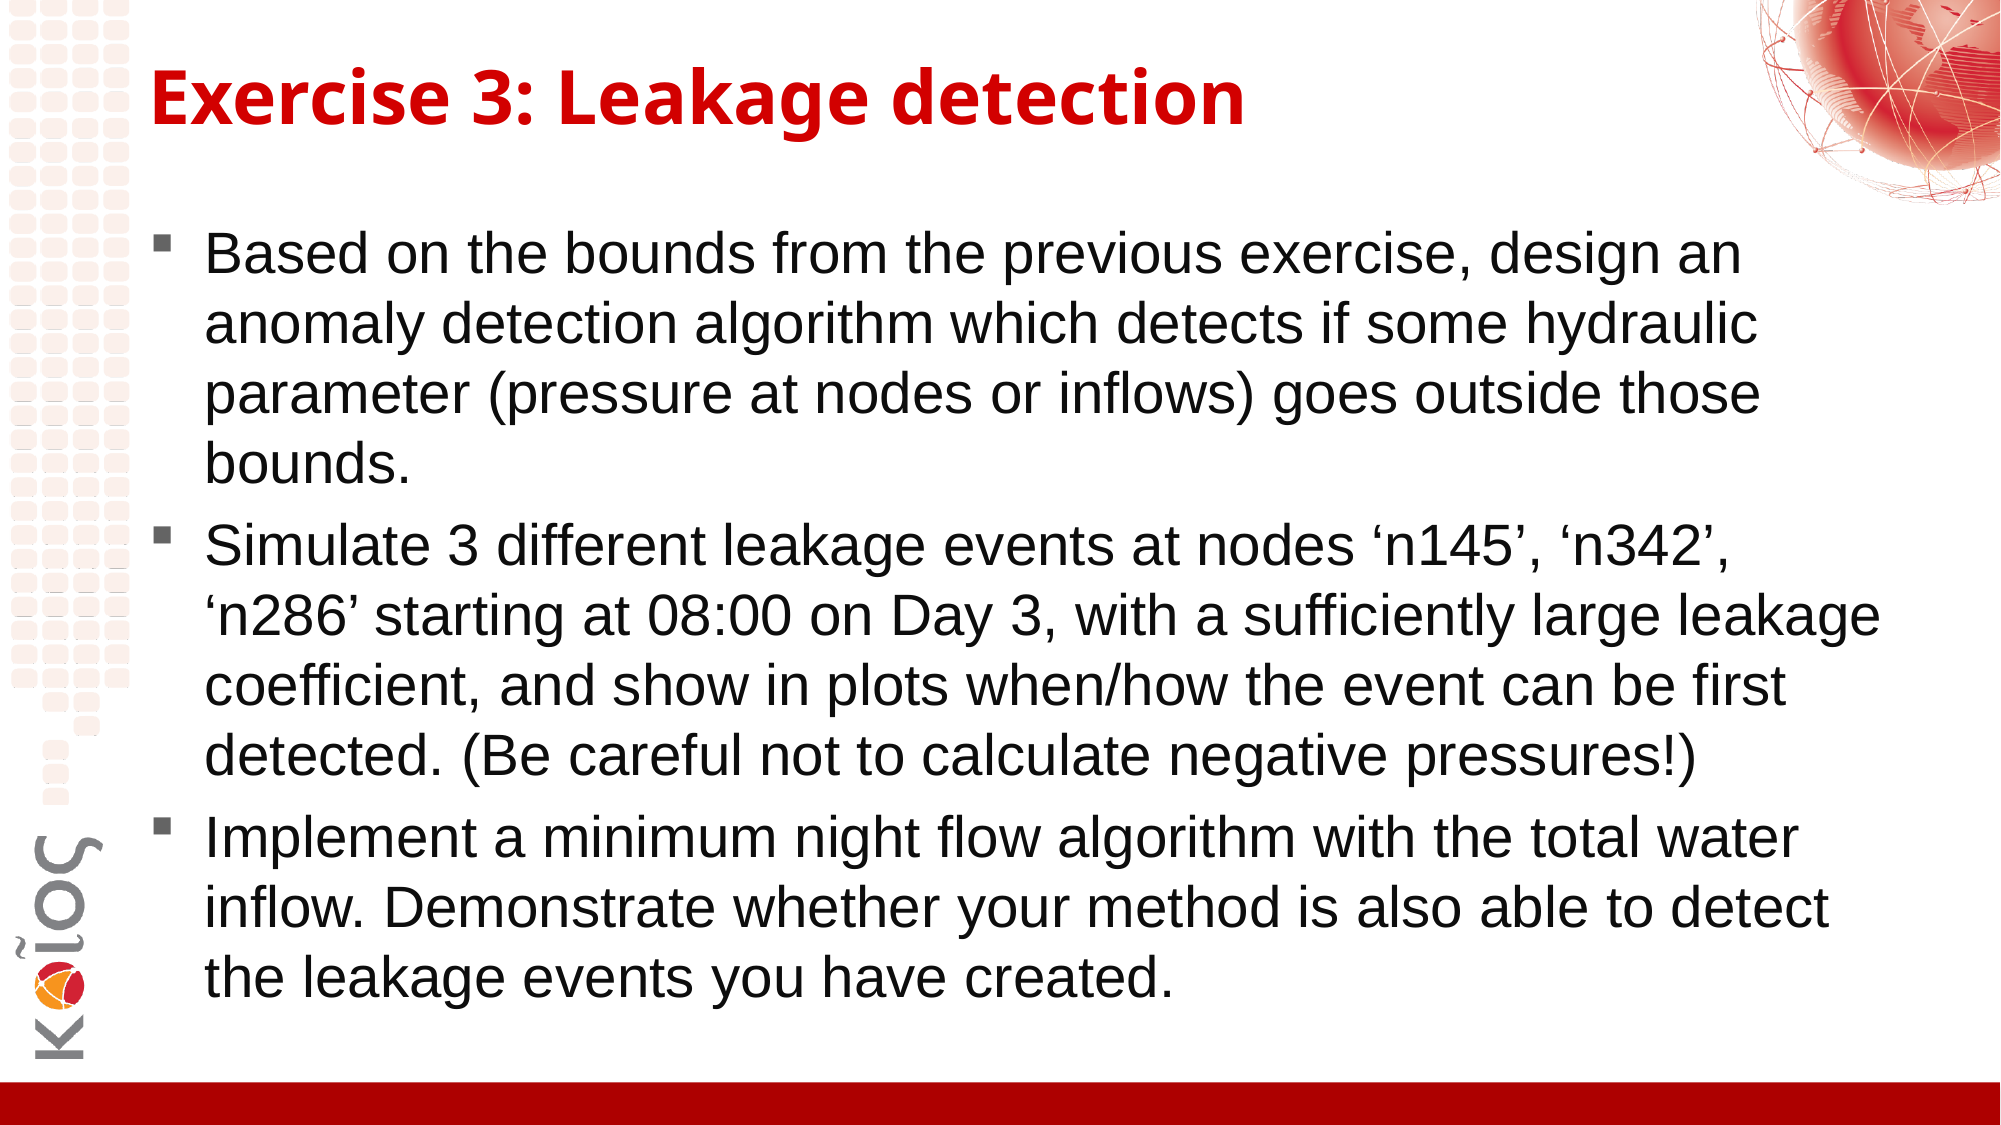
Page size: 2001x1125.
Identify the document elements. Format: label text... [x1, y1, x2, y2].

picture [1737, 0, 2001, 226]
list Based on the bounds from the previous exercise, design an anomaly detection algorithm which detects if some hydraulic parameter (pressure at nodes or inflows) goes outside those bounds. Simulate 3 different leakage events at nodes ‘n145’, ‘n342’, ‘n286’ starting at 08:00 on Day 3, with a sufficiently large leakage coefficient, and show in plots when/how the event can be first detected. (Be careful not to calculate negative pressures!) Implement a minimum night flow algorithm with the total water inflow. Demonstrate whether your method is also able to detect the leakage events you have created. [133, 208, 1900, 1047]
title Exercise 3: Leakage detection [133, 31, 1898, 159]
picture [15, 836, 103, 1059]
